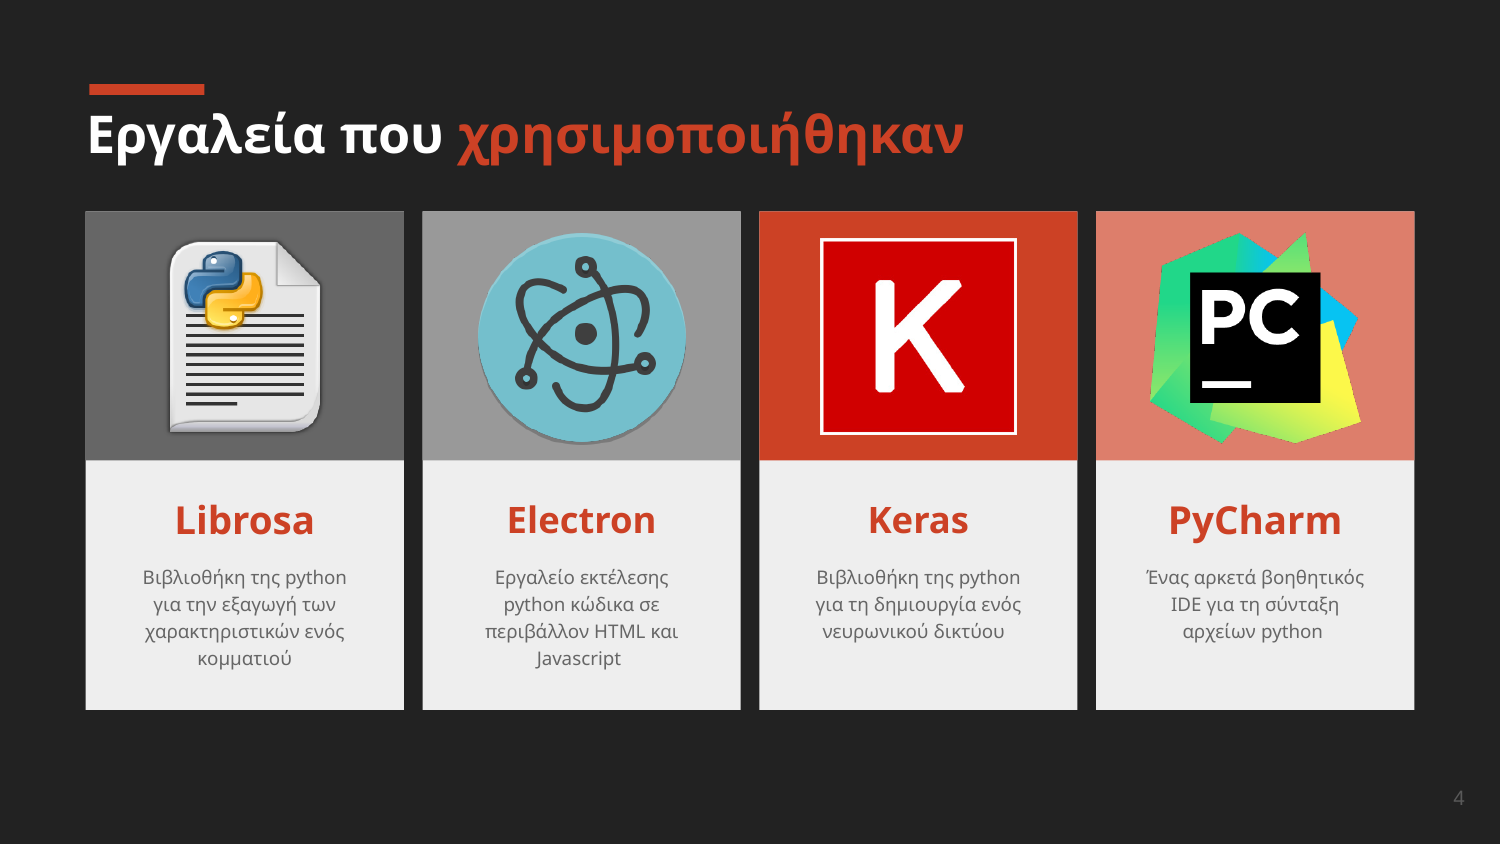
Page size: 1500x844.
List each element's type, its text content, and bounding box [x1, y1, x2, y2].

picture [1123, 204, 1387, 469]
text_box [1095, 211, 1415, 711]
slide_number ‹#› [1389, 764, 1480, 830]
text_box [85, 211, 405, 711]
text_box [759, 211, 1078, 711]
title Εργαλεία που χρησιμοποιήθηκαν [71, 86, 1429, 185]
picture [820, 238, 1017, 435]
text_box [422, 211, 741, 711]
picture [462, 218, 701, 456]
picture [140, 232, 349, 441]
